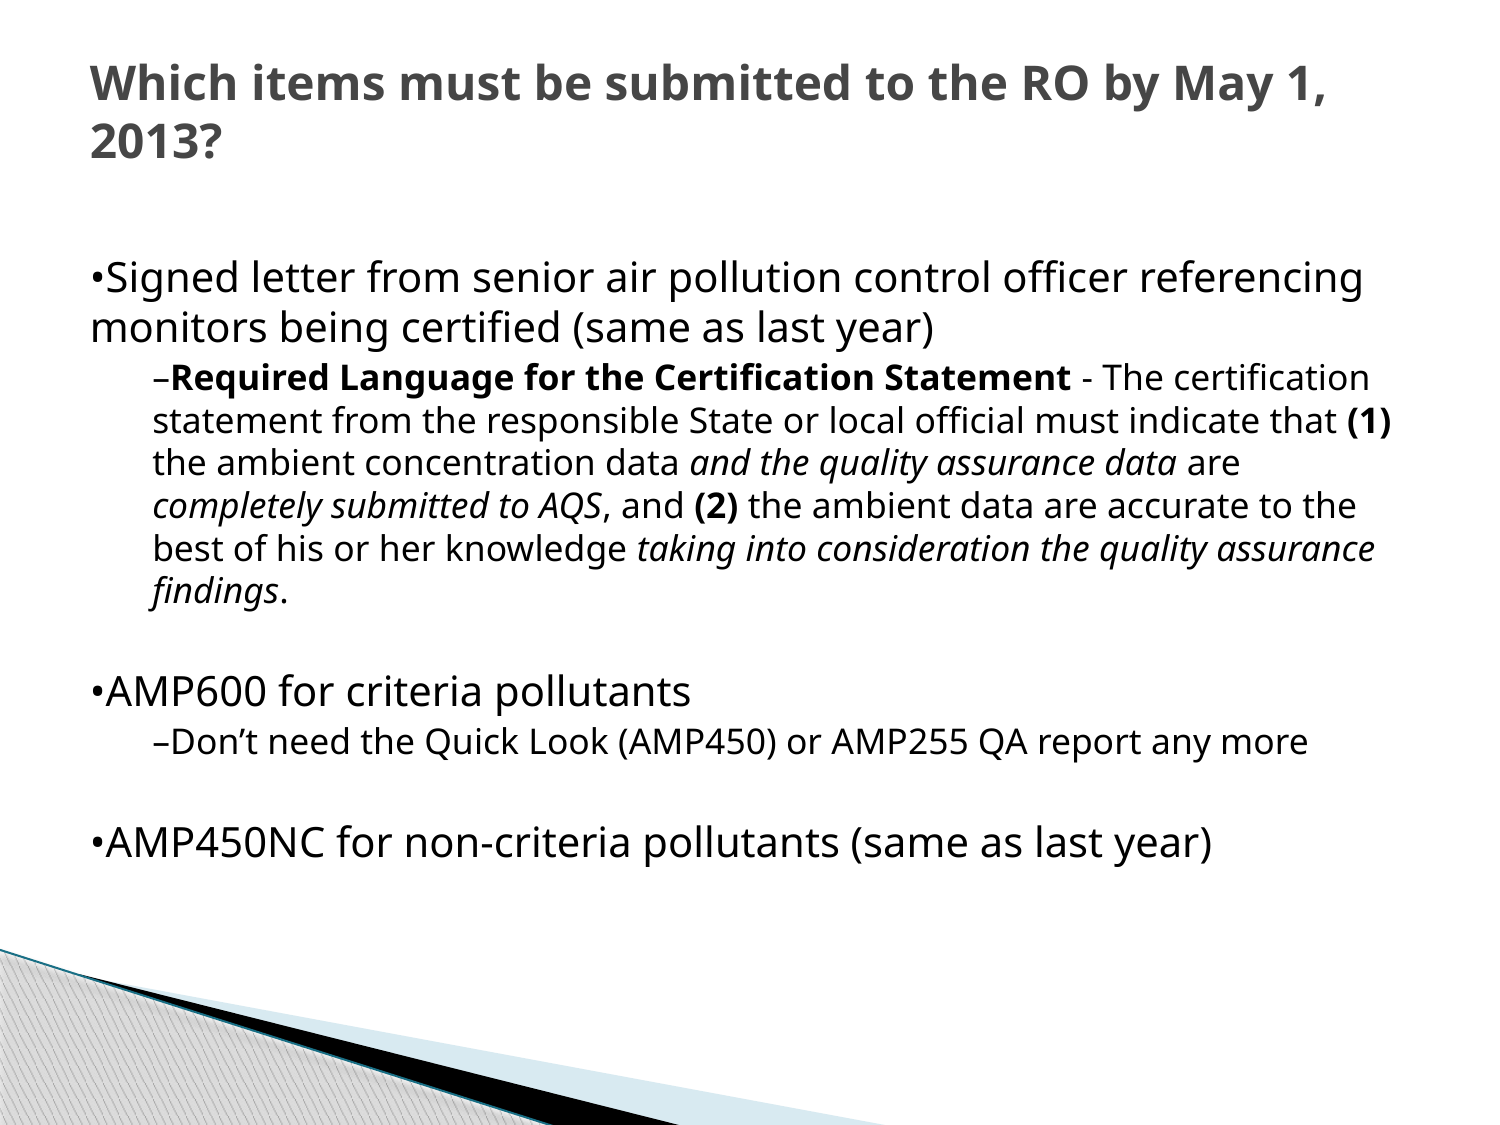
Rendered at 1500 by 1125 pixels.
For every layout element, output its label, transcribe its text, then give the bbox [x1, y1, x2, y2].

list •Signed letter from senior air pollution control officer referencing monitors being certified (same as last year) –Required Language for the Certification Statement - The certification statement from the responsible State or local official must indicate that (1) the ambient concentration data and the quality assurance data are completely submitted to AQS, and (2) the ambient data are accurate to the best of his or her knowledge taking into consideration the quality assurance findings. •AMP600 for criteria pollutants –Don’t need the Quick Look (AMP450) or AMP255 QA report any more •AMP450NC for non-criteria pollutants (same as last year) [75, 243, 1425, 986]
title Which items must be submitted to the RO by May 1, 2013? [75, 45, 1425, 233]
